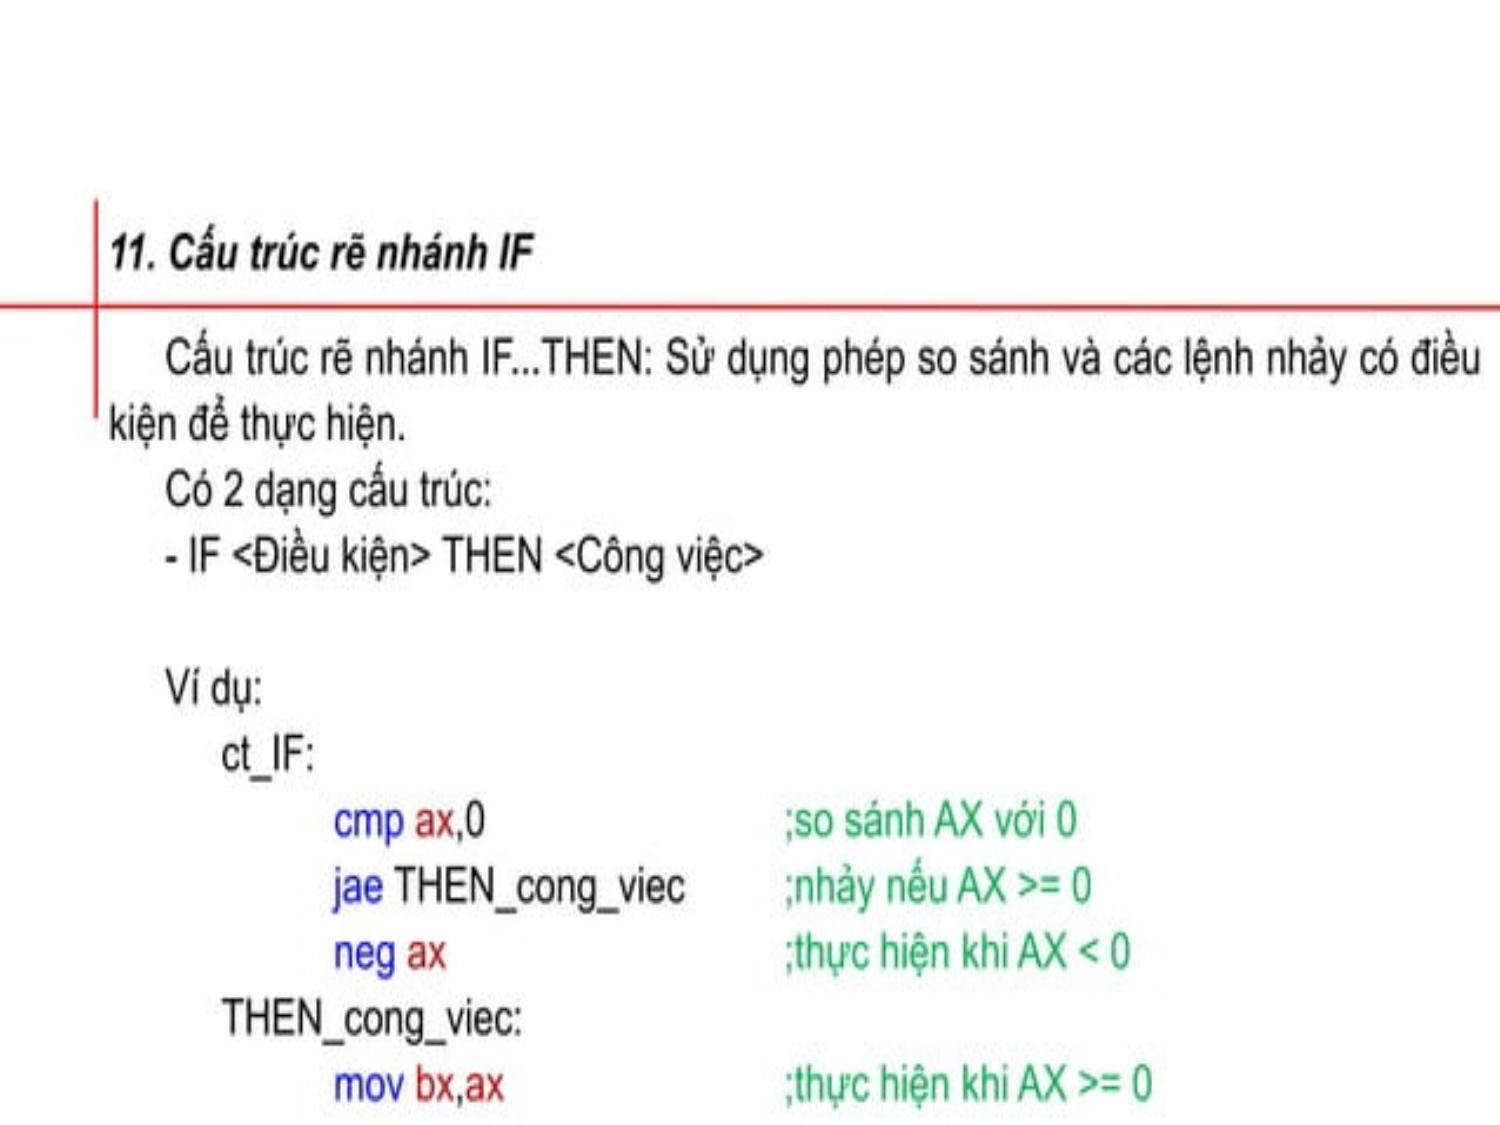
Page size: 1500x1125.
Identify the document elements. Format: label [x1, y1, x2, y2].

picture [0, 139, 1500, 1125]
